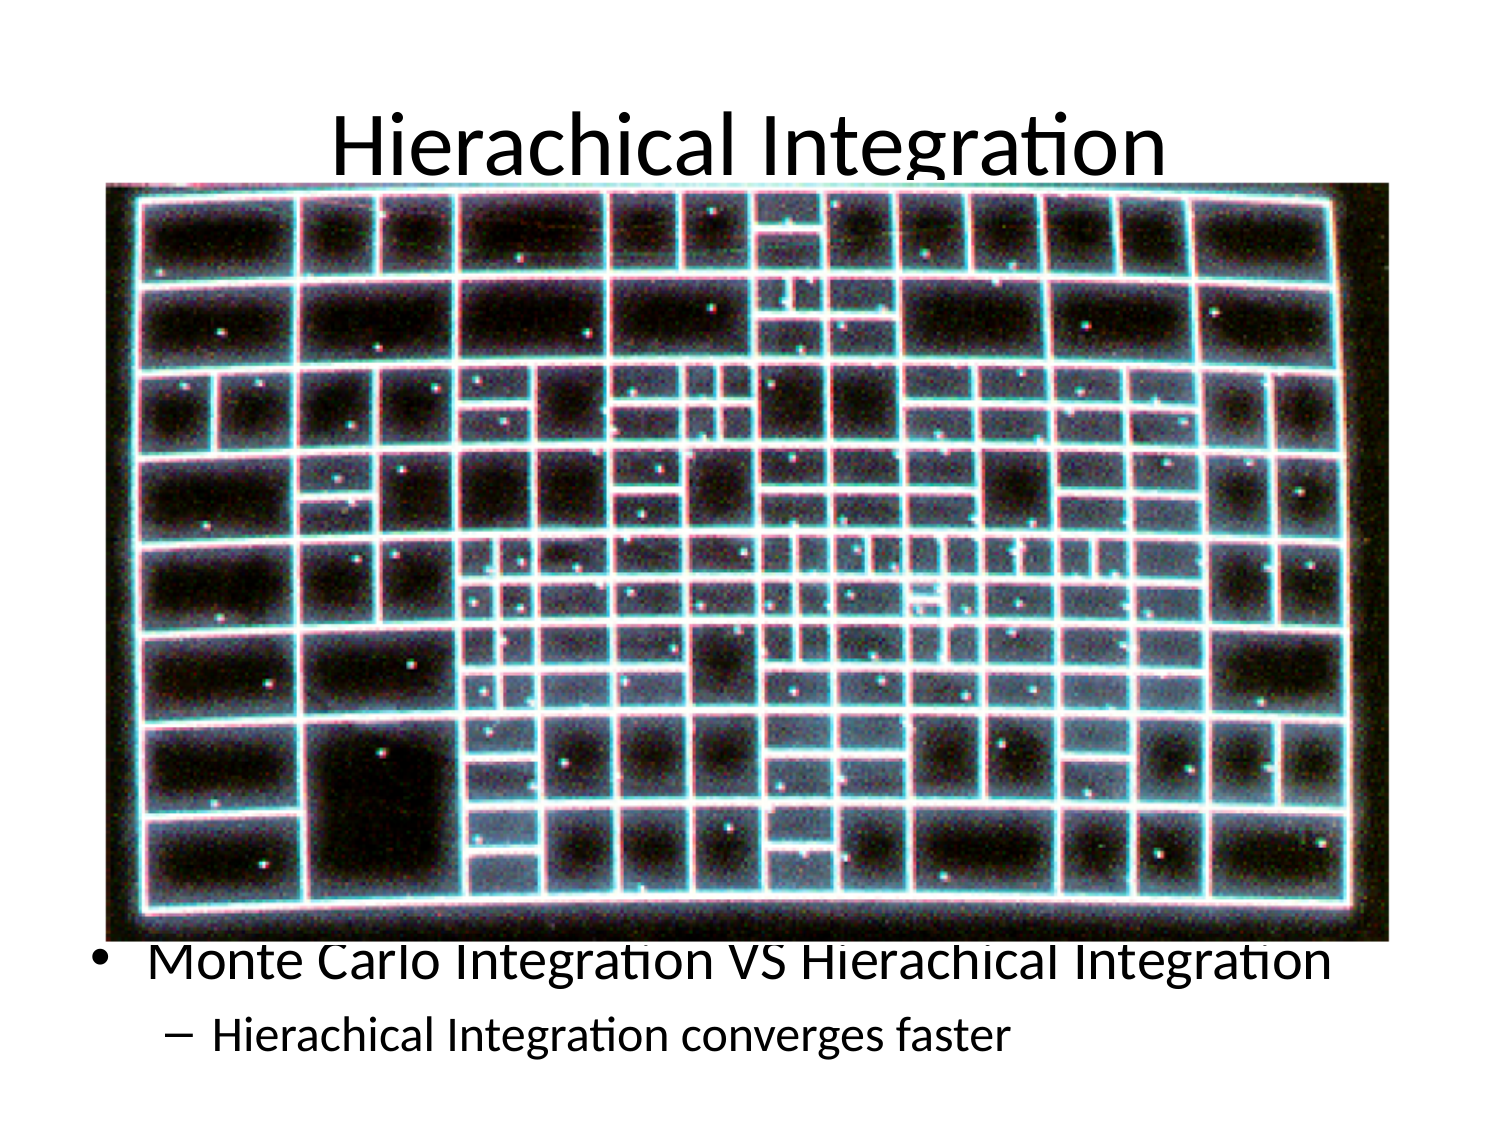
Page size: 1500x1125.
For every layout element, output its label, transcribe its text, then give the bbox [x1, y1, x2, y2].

list Monte Carlo Integration VS Hierachical Integration Hierachical Integration converges faster [75, 262, 1425, 1125]
title Hierachical Integration [75, 45, 1425, 233]
picture [103, 180, 1397, 945]
